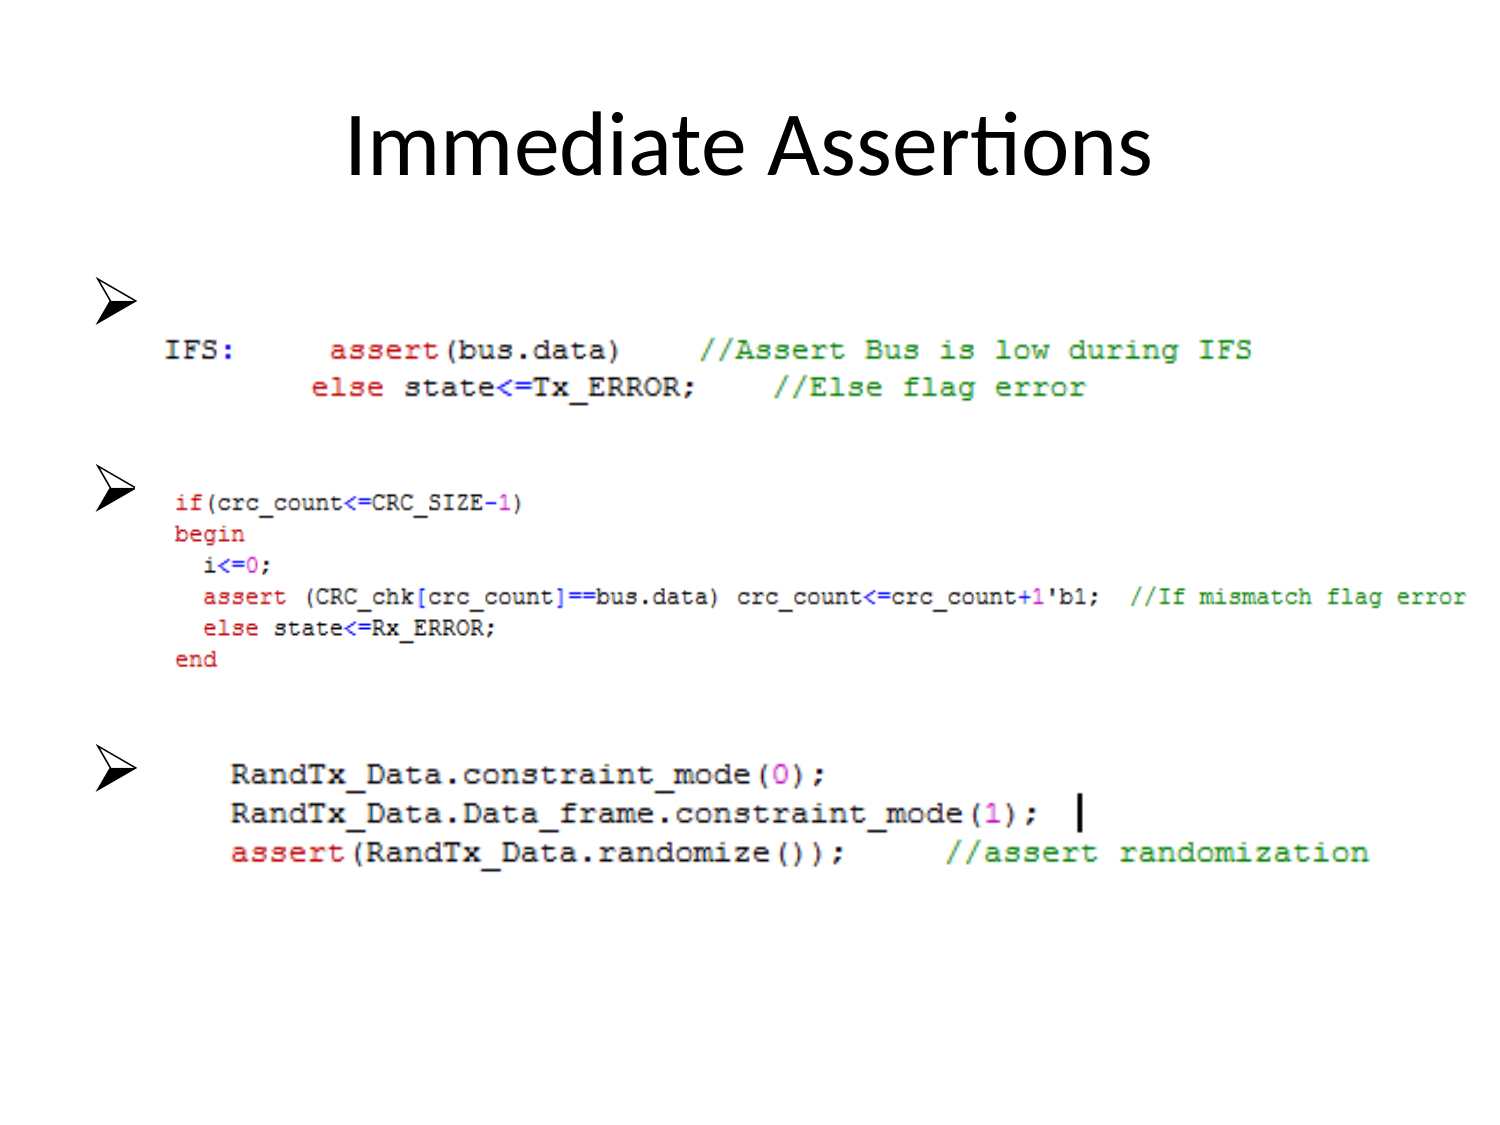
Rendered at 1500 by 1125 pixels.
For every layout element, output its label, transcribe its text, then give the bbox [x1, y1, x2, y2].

list . [75, 262, 1425, 1005]
picture [177, 738, 1445, 877]
title Immediate Assertions [75, 45, 1425, 233]
picture [134, 487, 1488, 676]
picture [149, 299, 1295, 451]
